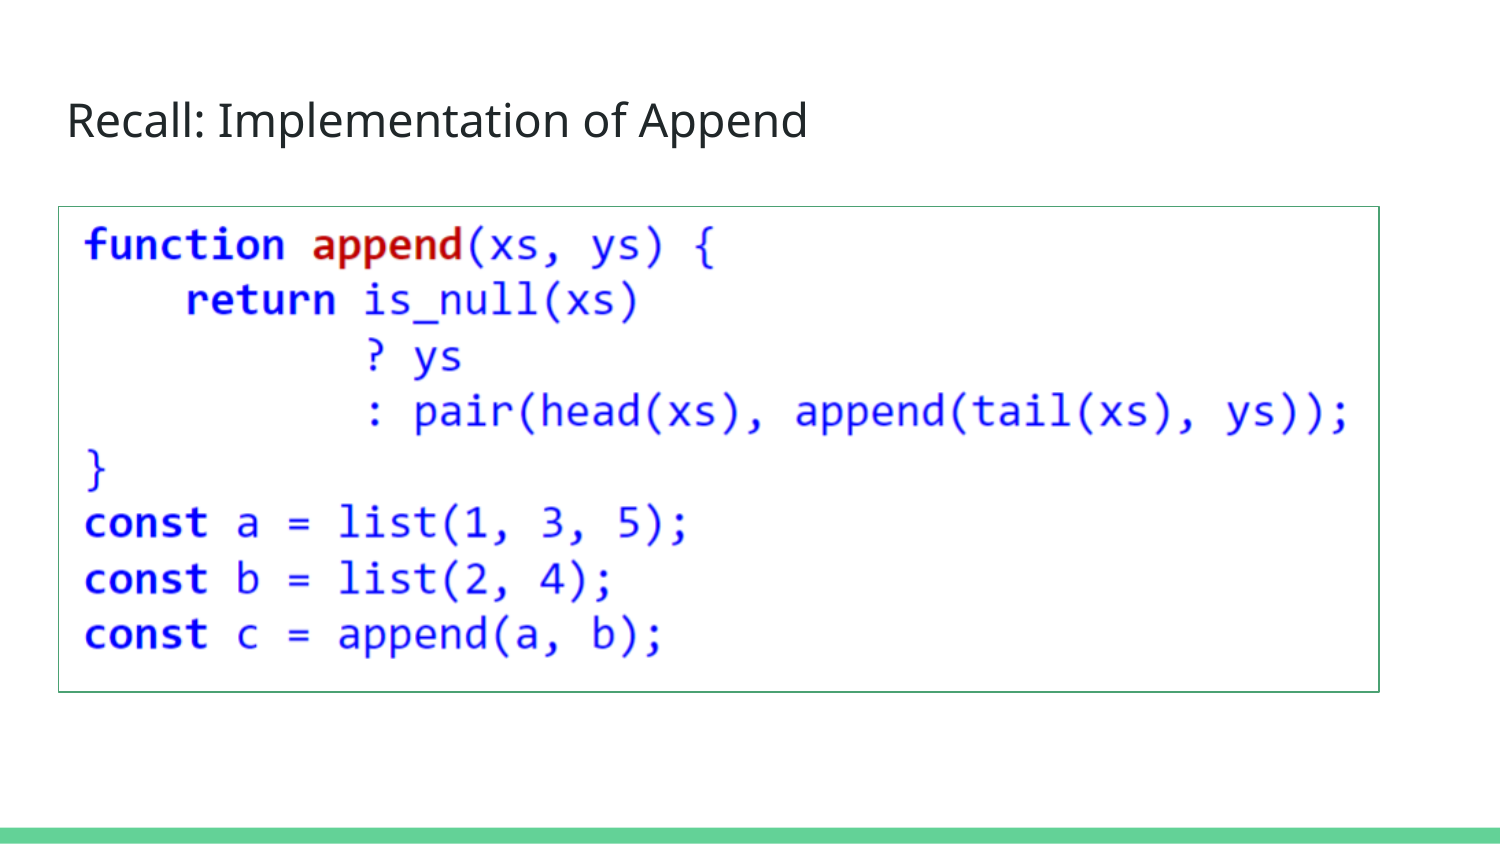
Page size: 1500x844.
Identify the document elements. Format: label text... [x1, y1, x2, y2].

list [51, 189, 1449, 806]
title Recall: Implementation of Append [51, 72, 1449, 167]
picture [58, 207, 1379, 692]
